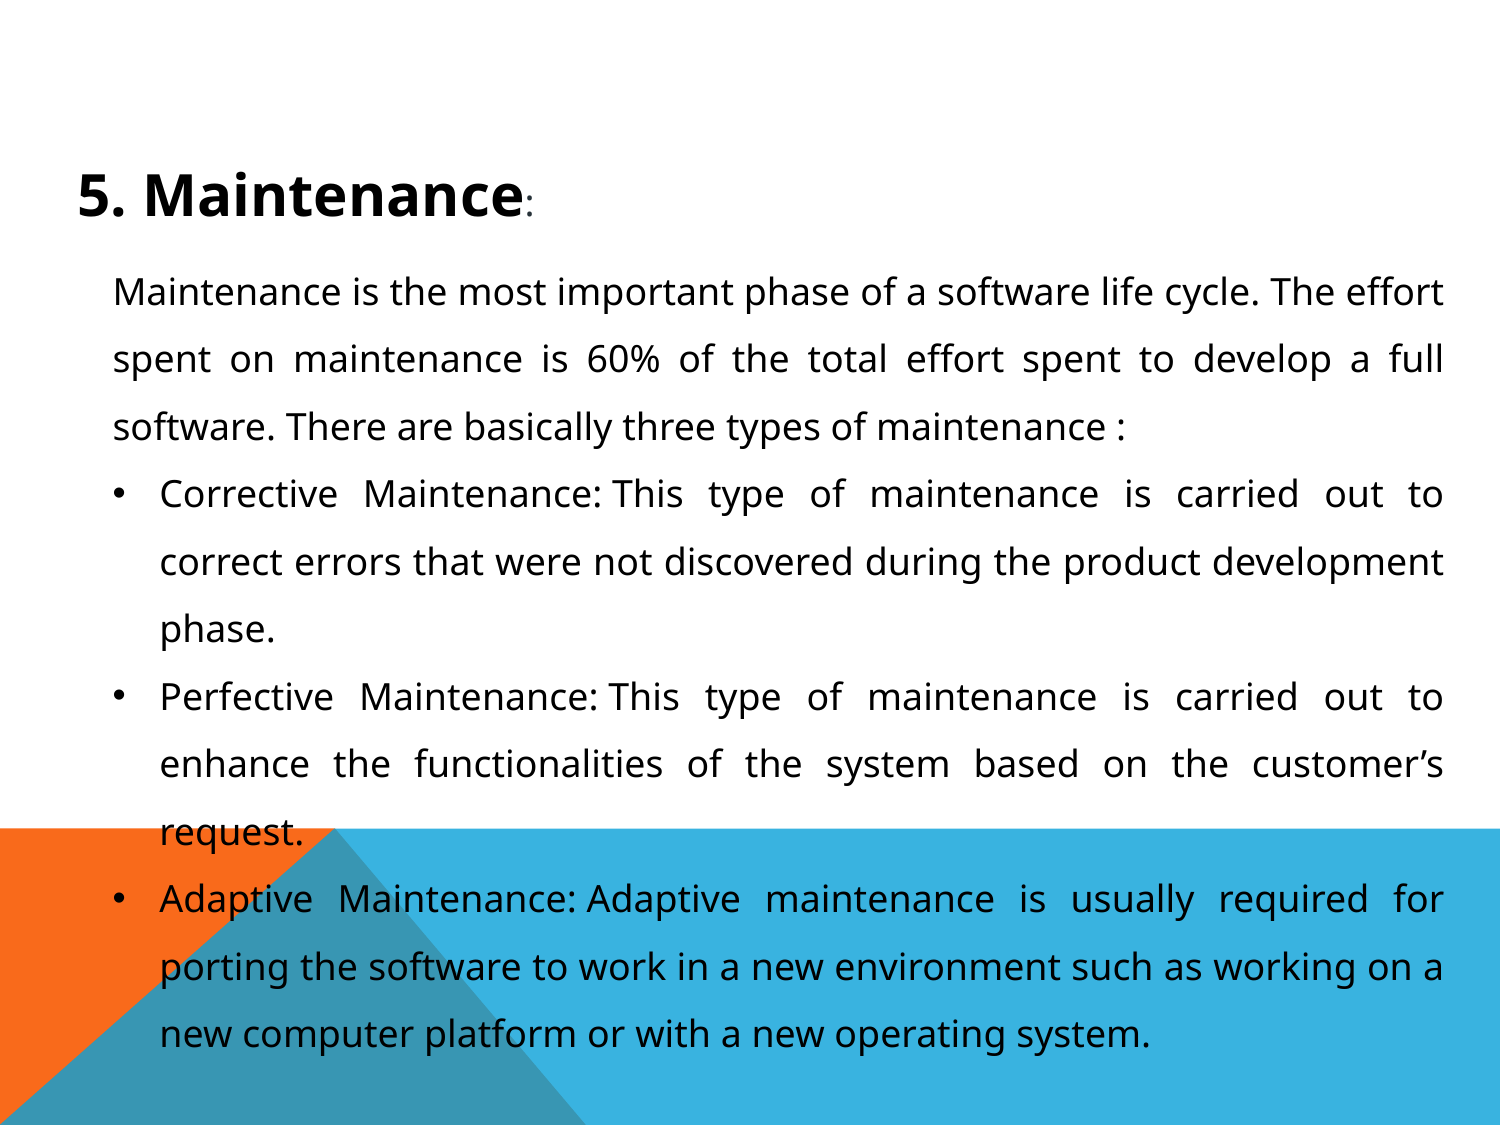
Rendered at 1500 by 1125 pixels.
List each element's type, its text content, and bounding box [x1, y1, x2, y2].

text_box Maintenance is the most important phase of a software life cycle. The effort spent on maintenance is 60% of the total effort spent to develop a full software. There are basically three types of maintenance : Corrective Maintenance: This type of maintenance is carried out to correct errors that were not discovered during the product development phase. Perfective Maintenance: This type of maintenance is carried out to enhance the functionalities of the system based on the customer’s request. Adaptive Maintenance: Adaptive maintenance is usually required for porting the software to work in a new environment such as working on a new computer platform or with a new operating system. [97, 237, 1461, 1063]
text_box 5. Maintenance: [62, 150, 550, 236]
